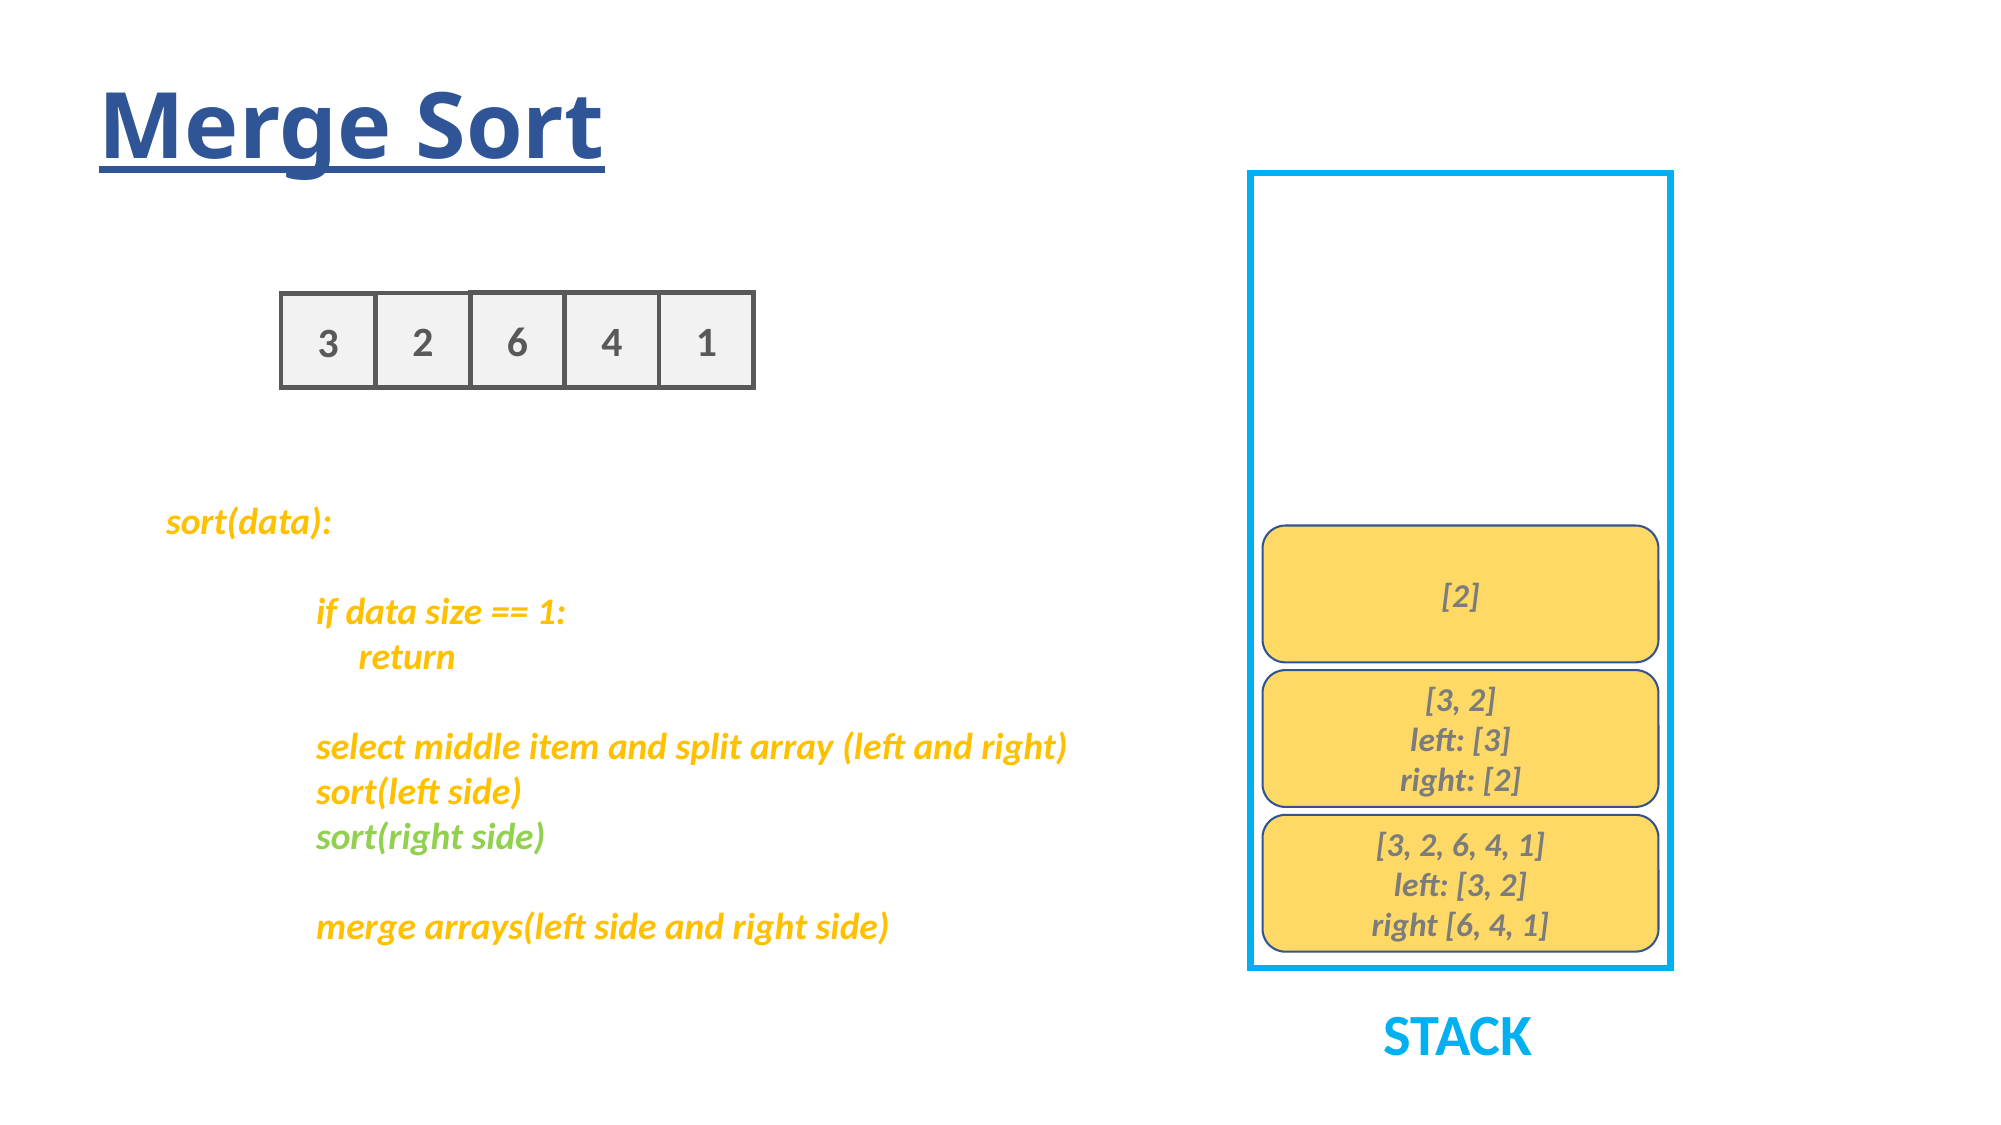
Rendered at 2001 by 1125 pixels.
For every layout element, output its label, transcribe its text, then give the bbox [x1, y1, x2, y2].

text_box [3, 2, 6, 4, 1] left: [3, 2] right [6, 4, 1] [1261, 813, 1660, 953]
text_box 6 [469, 292, 564, 388]
text_box STACK [1368, 989, 1552, 1074]
text_box [2] [1261, 524, 1660, 664]
text_box 2 [375, 292, 469, 388]
text_box sort(data): if data size == 1: return select middle item and split array (left and right) sort(left side) sort(right side) merge arrays(left side and right side) [151, 490, 1084, 955]
text_box 3 [280, 292, 377, 389]
text_box [1249, 172, 1672, 969]
text_box 4 [564, 292, 658, 388]
text_box 1 [658, 292, 755, 388]
text_box [3, 2] left: [3] right: [2] [1261, 669, 1660, 808]
title Merge Sort [83, 20, 1809, 238]
